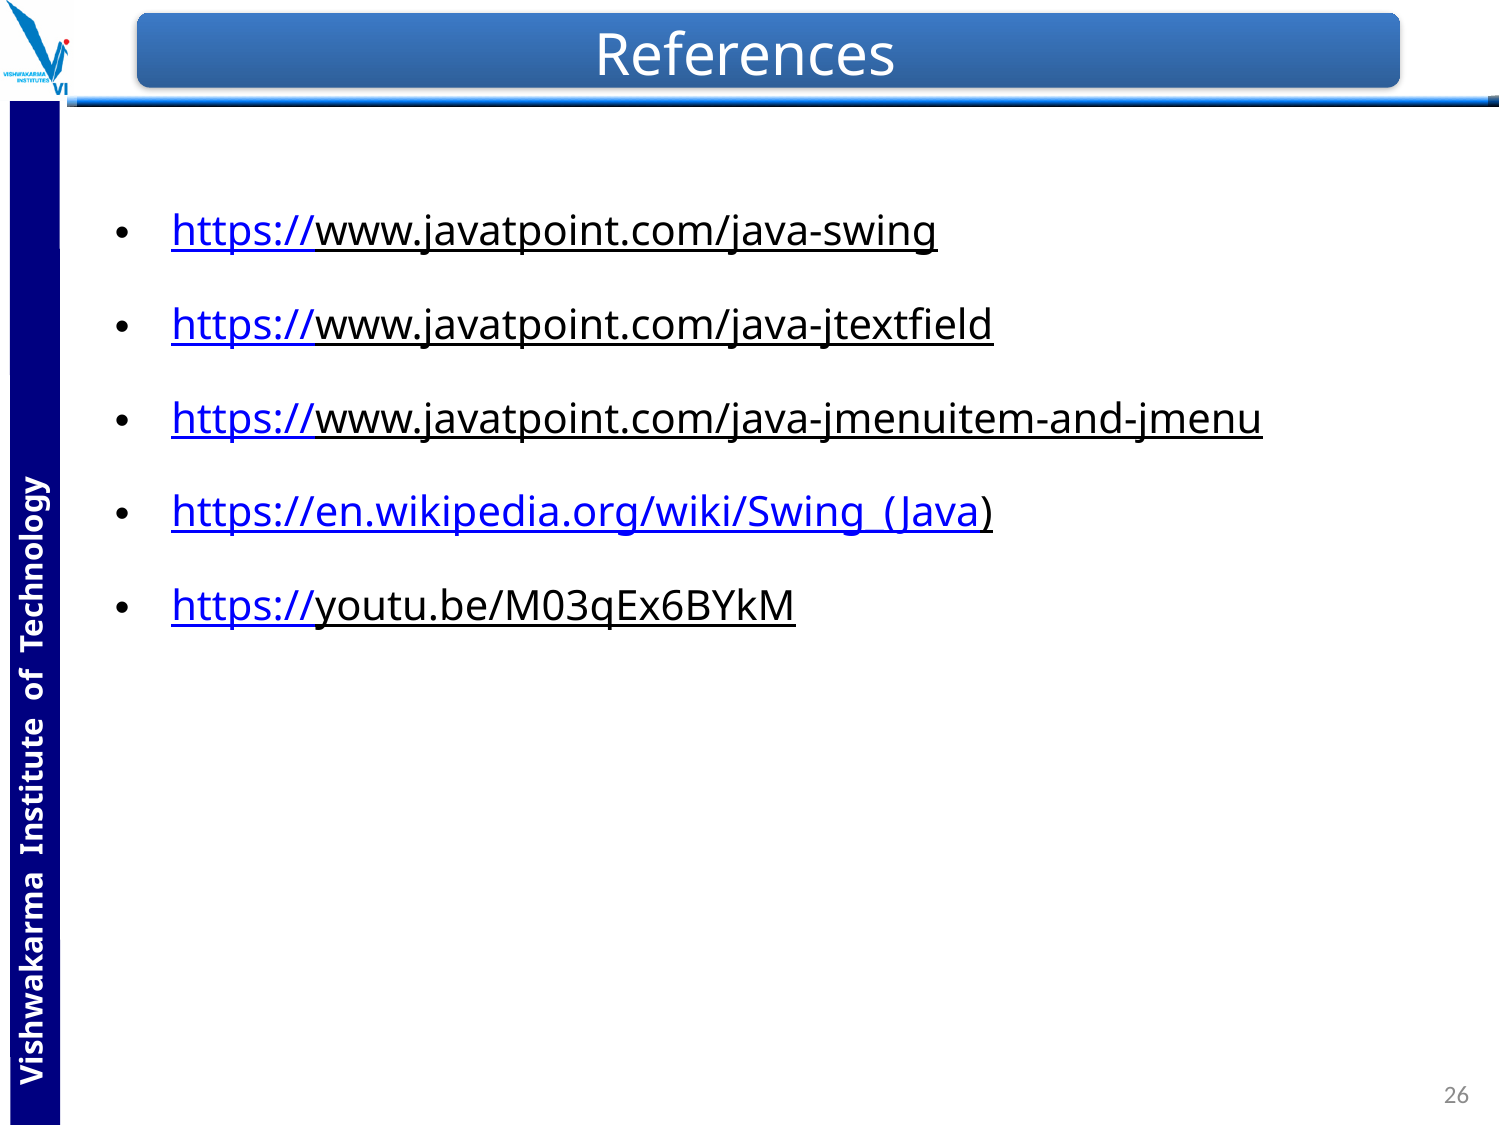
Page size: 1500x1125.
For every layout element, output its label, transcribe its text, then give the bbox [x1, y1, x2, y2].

title References [270, 0, 1221, 106]
slide_number 26 [1140, 1072, 1491, 1116]
picture [67, 95, 1499, 107]
list https://www.javatpoint.com/java-swing https://www.javatpoint.com/java-jtextfield https://www.javatpoint.com/java-jmenuitem-and-jmenu https://en.wikipedia.org/wiki/Swing_(Java) https://youtu.be/M03qEx6BYkM [99, 109, 1471, 1051]
